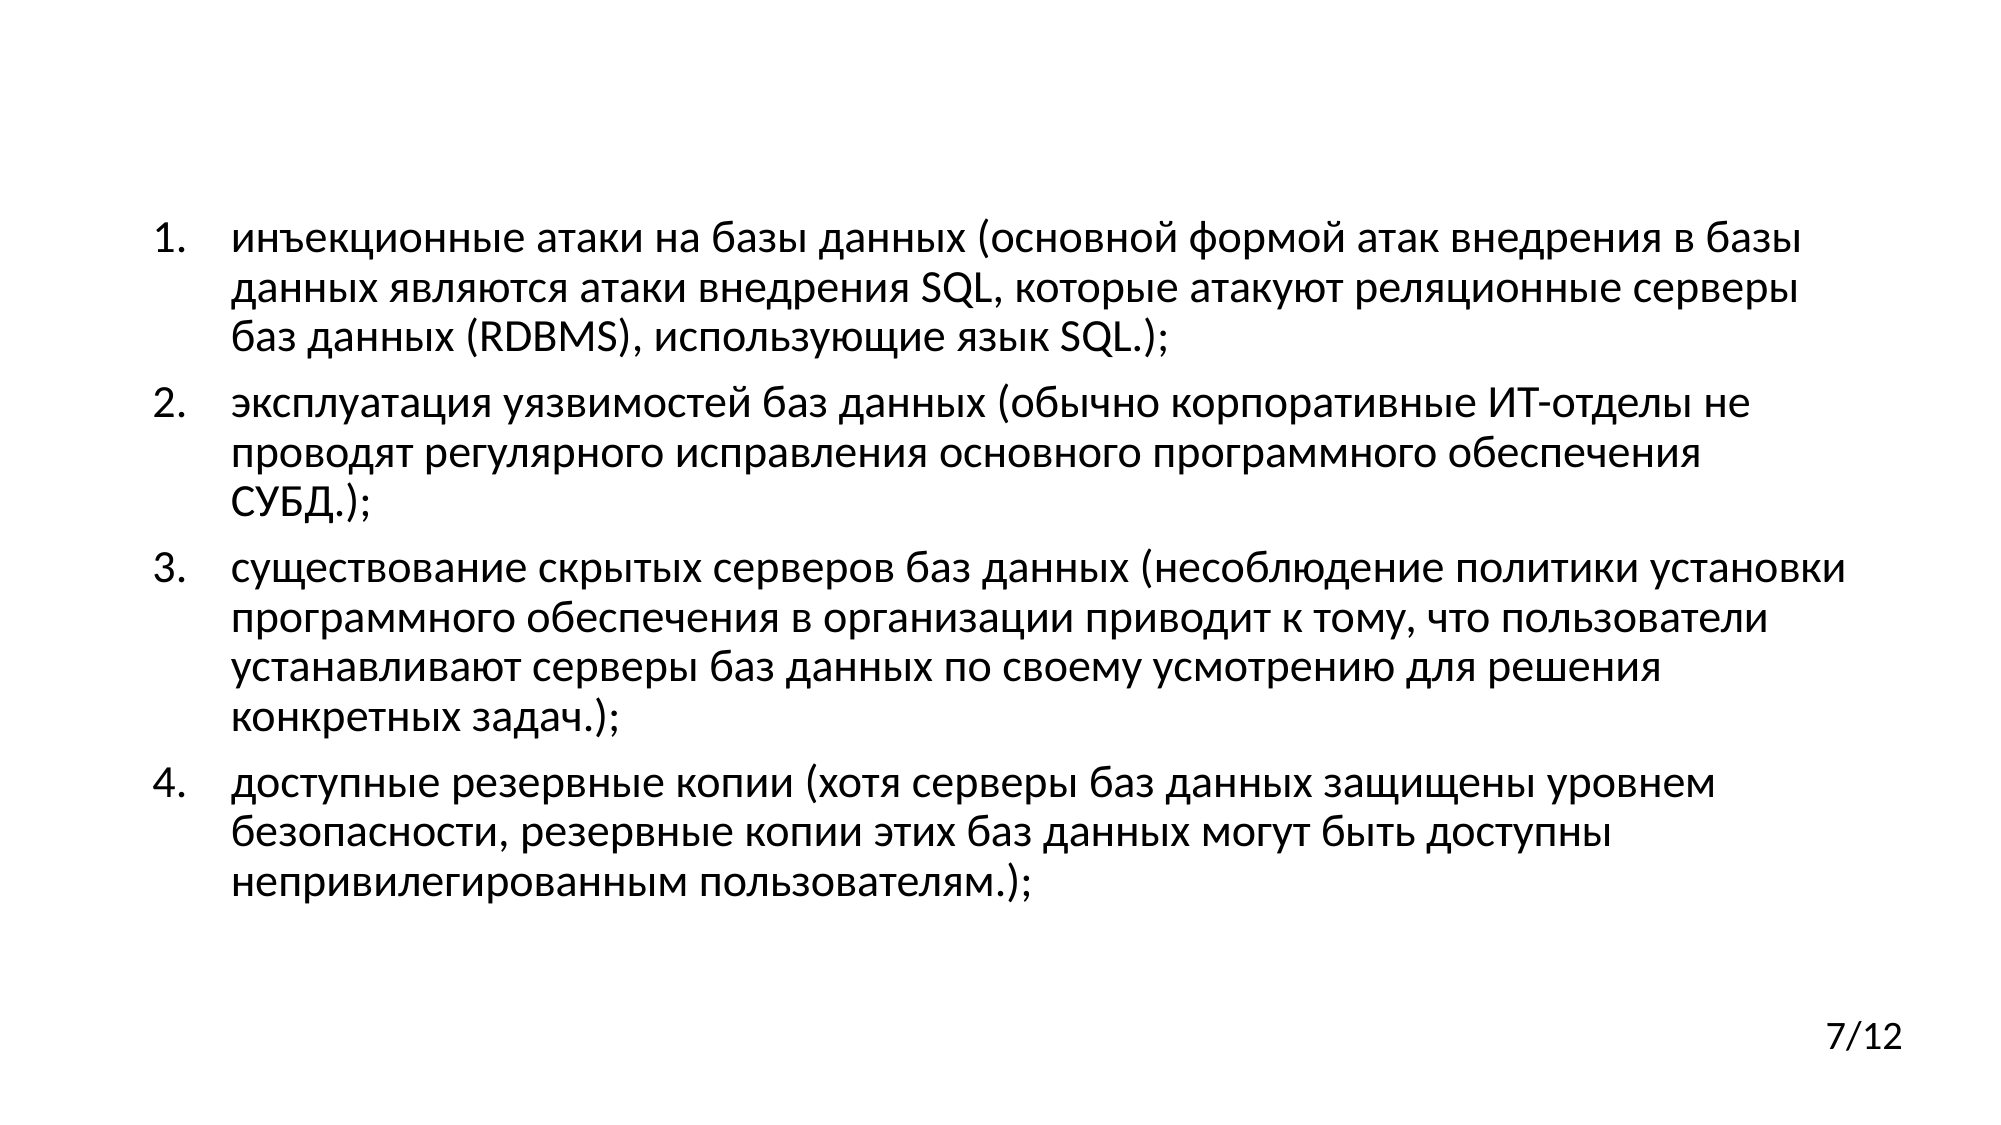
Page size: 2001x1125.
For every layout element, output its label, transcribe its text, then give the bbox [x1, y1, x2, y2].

list инъекционные атаки на базы данных (основной формой атак внедрения в базы данных являются атаки внедрения SQL, которые атакуют реляционные серверы баз данных (RDBMS), использующие язык SQL.); эксплуатация уязвимостей баз данных (обычно корпоративные ИТ-отделы не проводят регулярного исправления основного программного обеспечения СУБД.); существование скрытых серверов баз данных (несоблюдение политики установки программного обеспечения в организации приводит к тому, что пользователи устанавливают серверы баз данных по своему усмотрению для решения конкретных задач.); доступные резервные копии (хотя серверы баз данных защищены уровнем безопасности, резервные копии этих баз данных могут быть доступны непривилегированным пользователям.); [137, 205, 1863, 920]
text_box 7/12 [1772, 1007, 1918, 1067]
